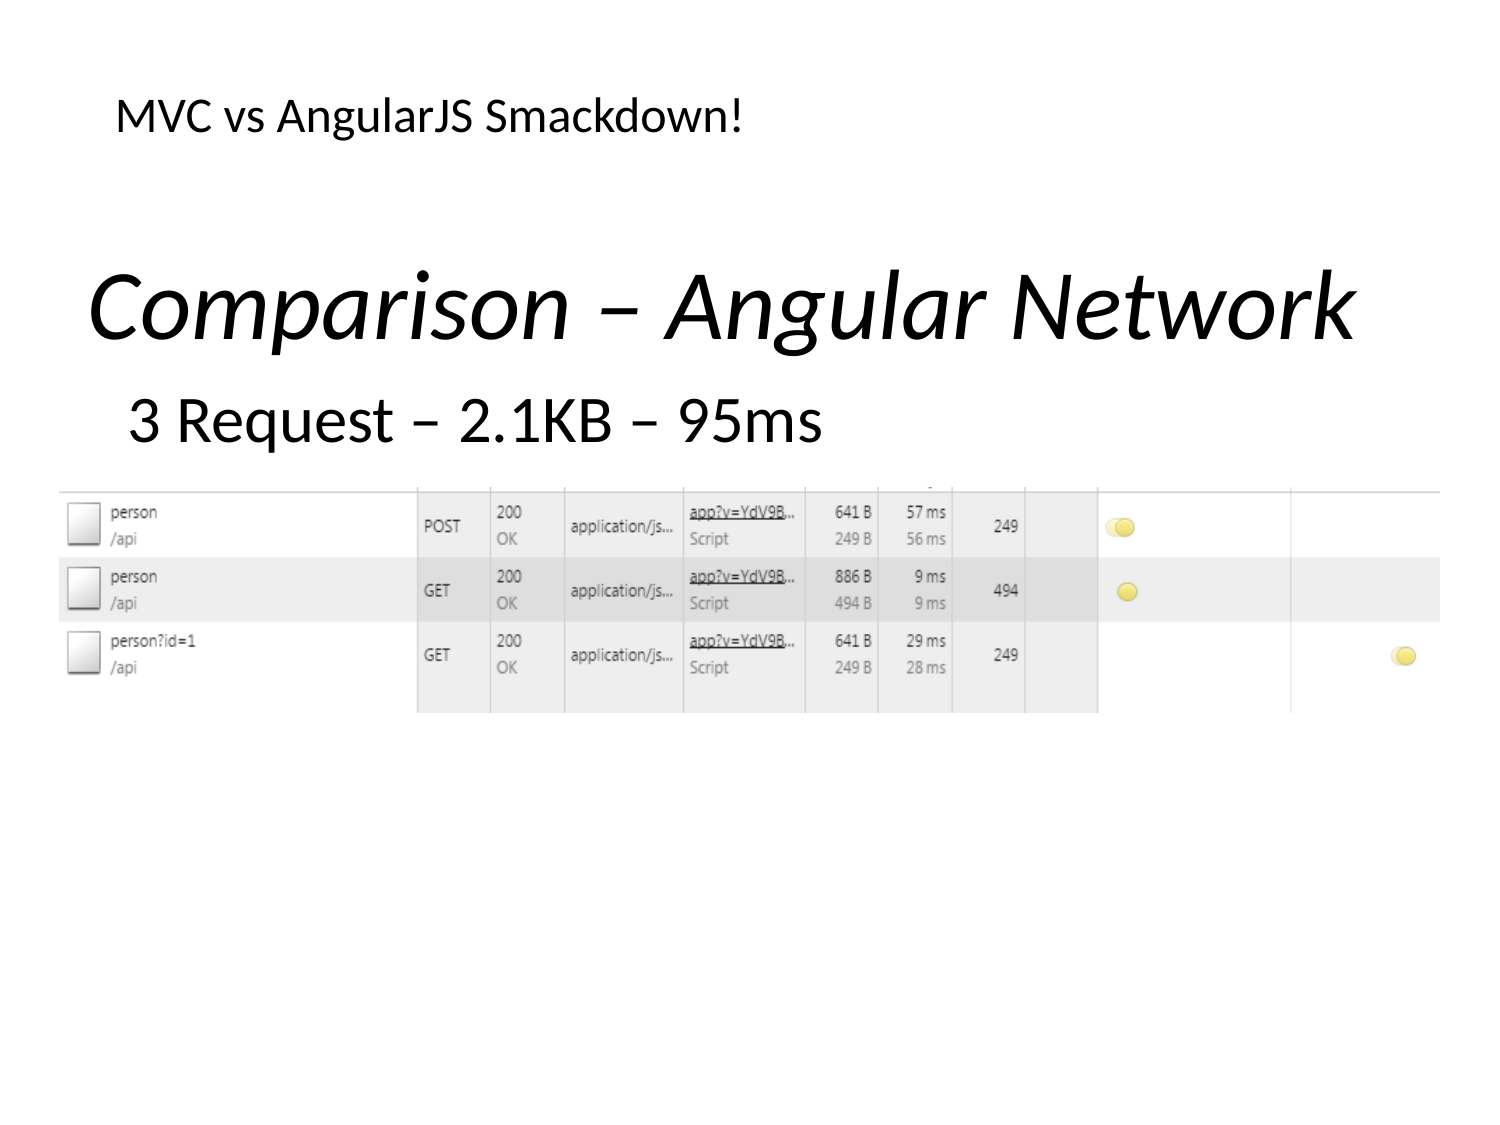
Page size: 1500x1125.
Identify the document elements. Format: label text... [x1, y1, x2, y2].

text_box Comparison – Angular Network [73, 231, 1374, 367]
title MVC vs AngularJS Smackdown! [99, 50, 1375, 175]
text_box 3 Request – 2.1KB – 95ms [112, 368, 1380, 463]
picture [59, 487, 1440, 713]
